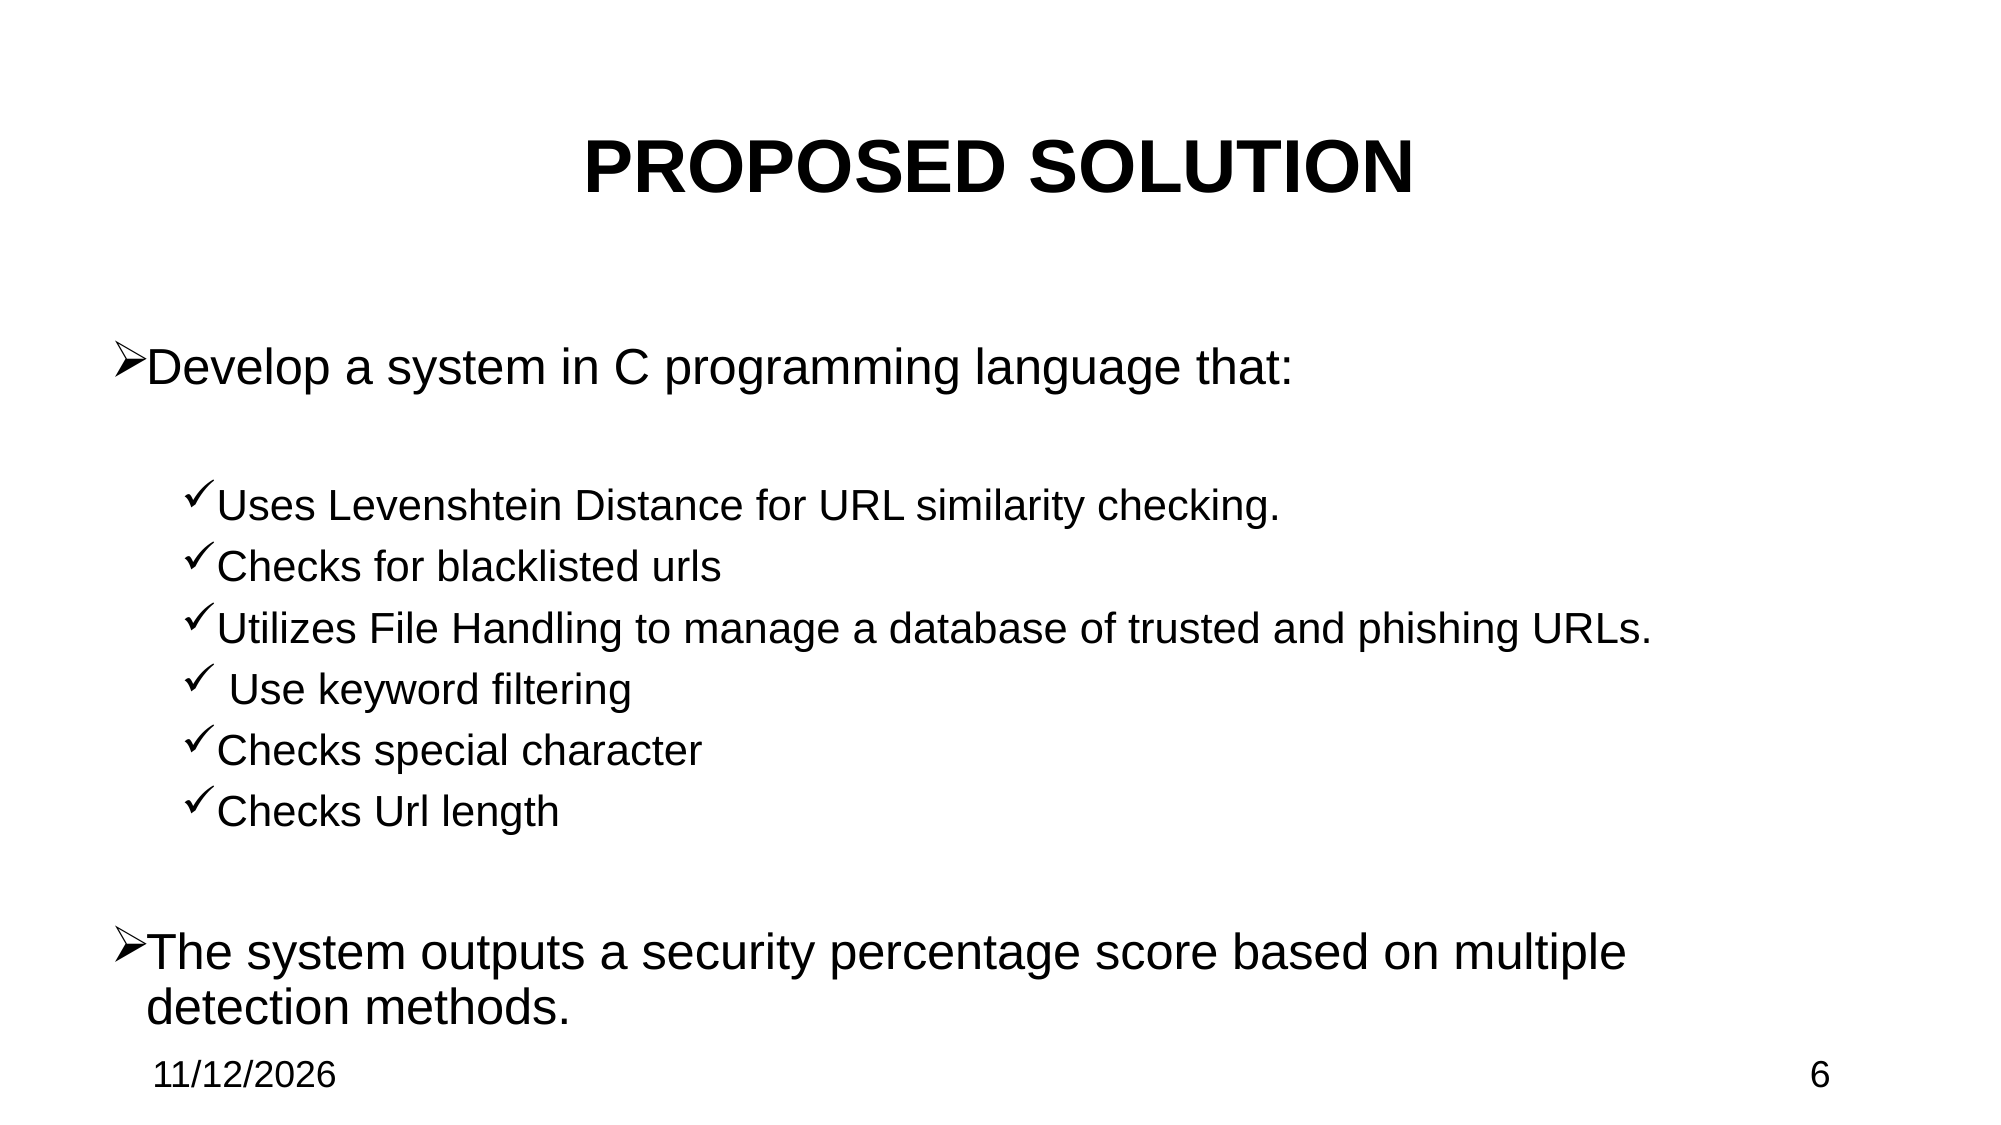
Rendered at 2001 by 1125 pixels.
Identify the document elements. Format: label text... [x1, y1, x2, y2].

title PROPOSED SOLUTION [137, 59, 1863, 278]
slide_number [137, 1042, 588, 1103]
slide_number 6 [1794, 1042, 1863, 1103]
list Develop a system in C programming language that: Uses Levenshtein Distance for URL similarity checking. Checks for blacklisted urls Utilizes File Handling to manage a database of trusted and phishing URLs. Use keyword filtering Checks special character Checks Url length The system outputs a security percentage score based on multiple detection methods. [95, 333, 1821, 1050]
